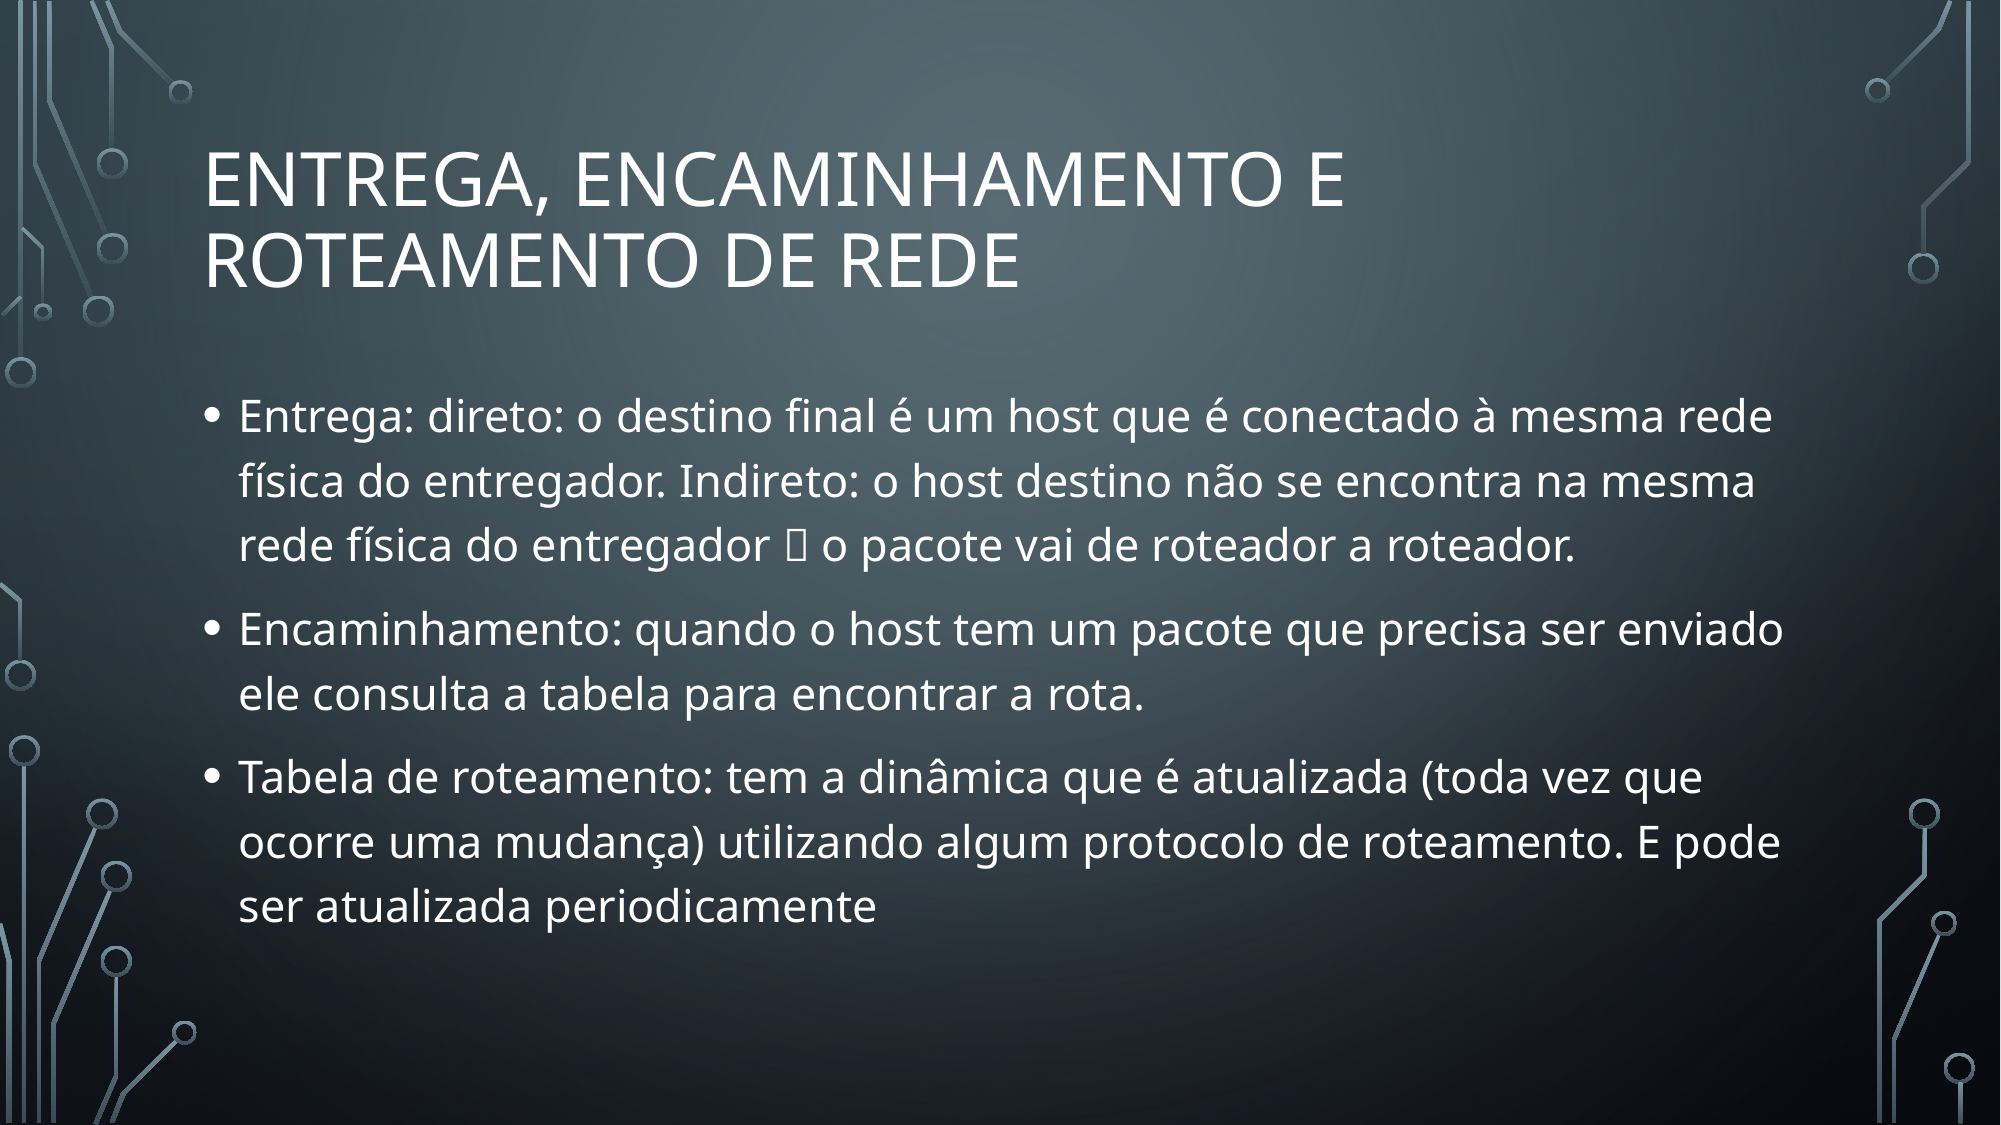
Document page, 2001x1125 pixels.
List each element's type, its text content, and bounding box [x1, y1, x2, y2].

title Entrega, encaminhamento e roteamento de rede [187, 101, 1813, 344]
list Entrega: direto: o destino final é um host que é conectado à mesma rede física do entregador. Indireto: o host destino não se encontra na mesma rede física do entregador  o pacote vai de roteador a roteador. Encaminhamento: quando o host tem um pacote que precisa ser enviado ele consulta a tabela para encontrar a rota. Tabela de roteamento: tem a dinâmica que é atualizada (toda vez que ocorre uma mudança) utilizando algum protocolo de roteamento. E pode ser atualizada periodicamente [187, 369, 1813, 950]
